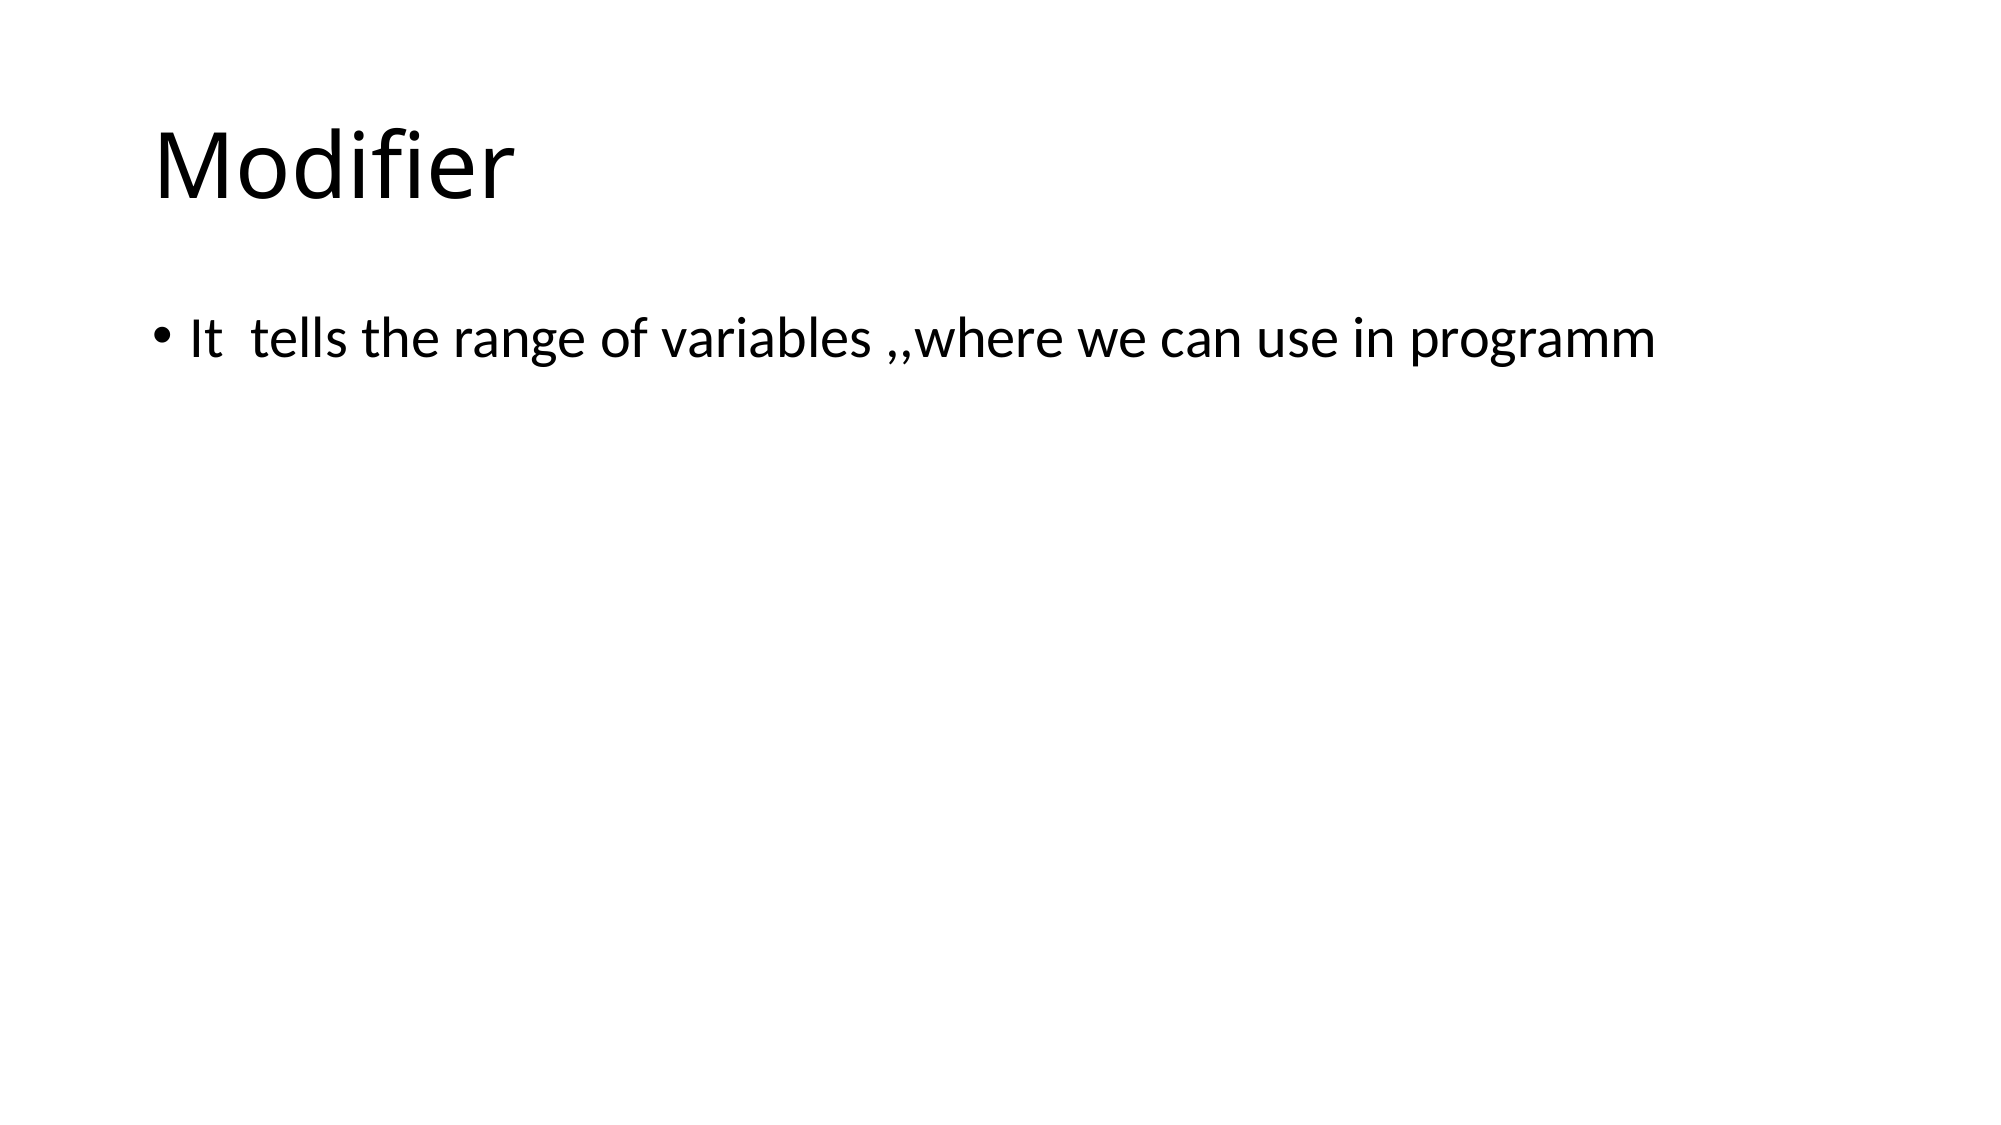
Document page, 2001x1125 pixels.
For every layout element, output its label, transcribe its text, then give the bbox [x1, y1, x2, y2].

title Modifier [137, 59, 1863, 278]
list It tells the range of variables ,,where we can use in programm [137, 299, 1863, 1014]
